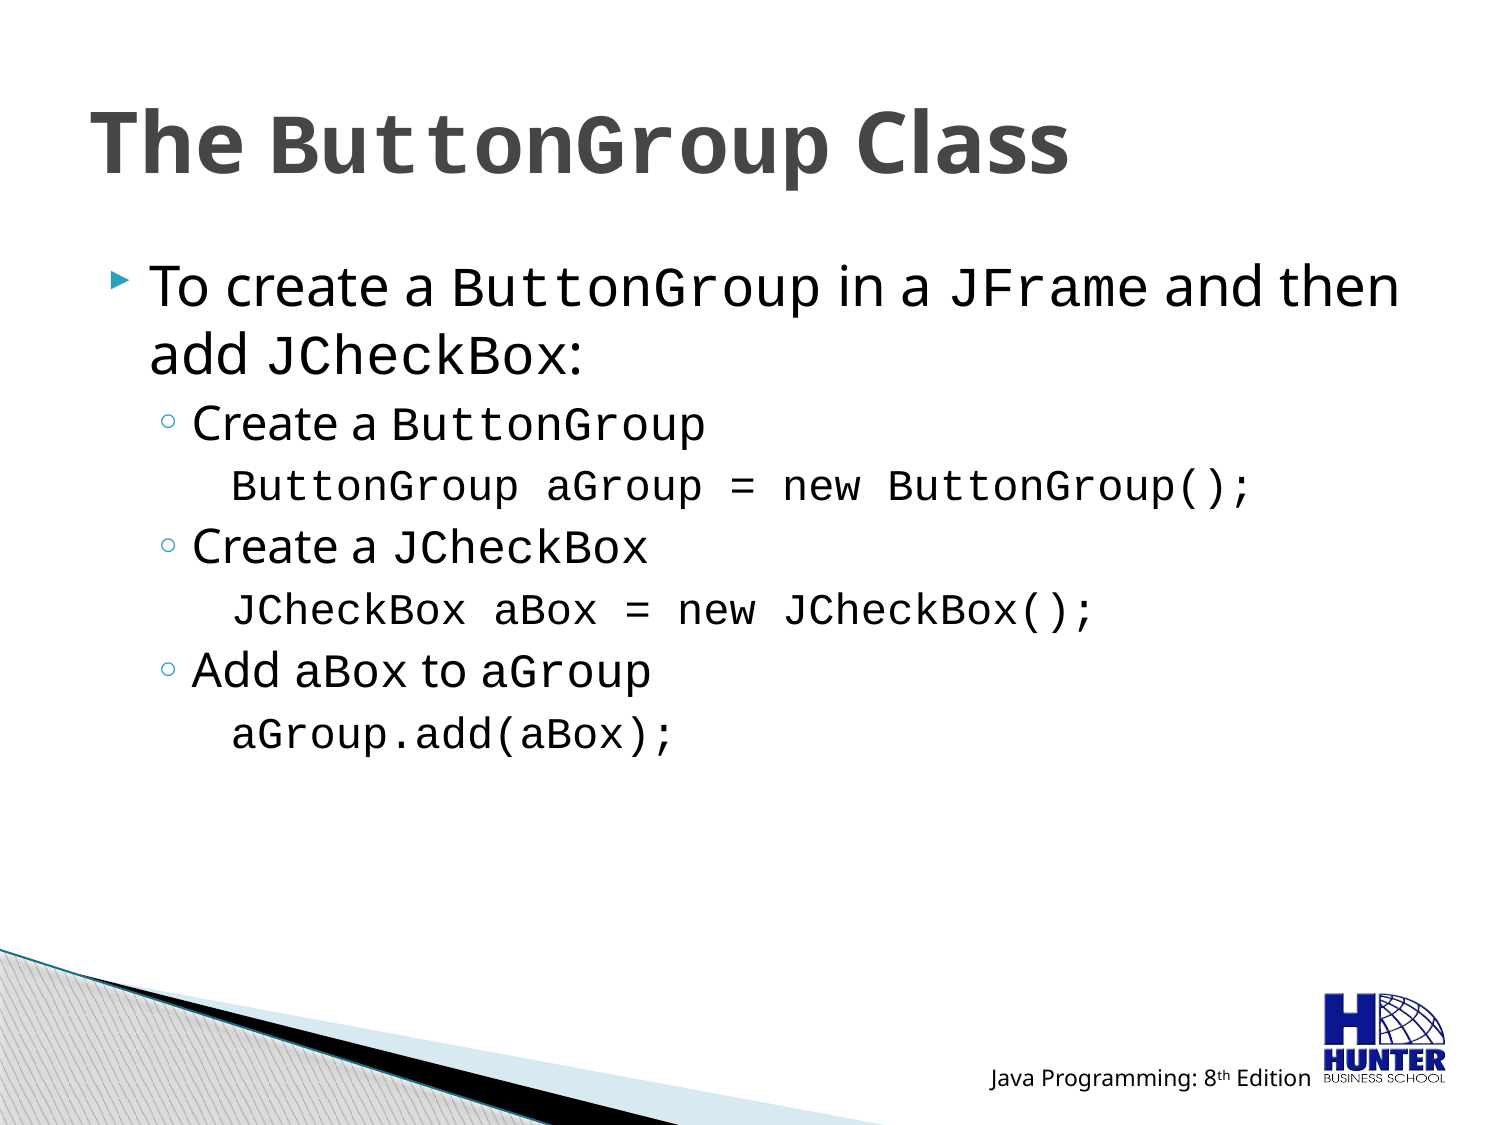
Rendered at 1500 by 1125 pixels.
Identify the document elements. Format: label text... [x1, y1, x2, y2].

list To create a ButtonGroup in a JFrame and then add JCheckBox: Create a ButtonGroup ButtonGroup aGroup = new ButtonGroup(); Create a JCheckBox JCheckBox aBox = new JCheckBox(); Add aBox to aGroup aGroup.add(aBox); [75, 243, 1425, 986]
title The ButtonGroup Class [75, 45, 1425, 233]
picture [1324, 993, 1446, 1084]
